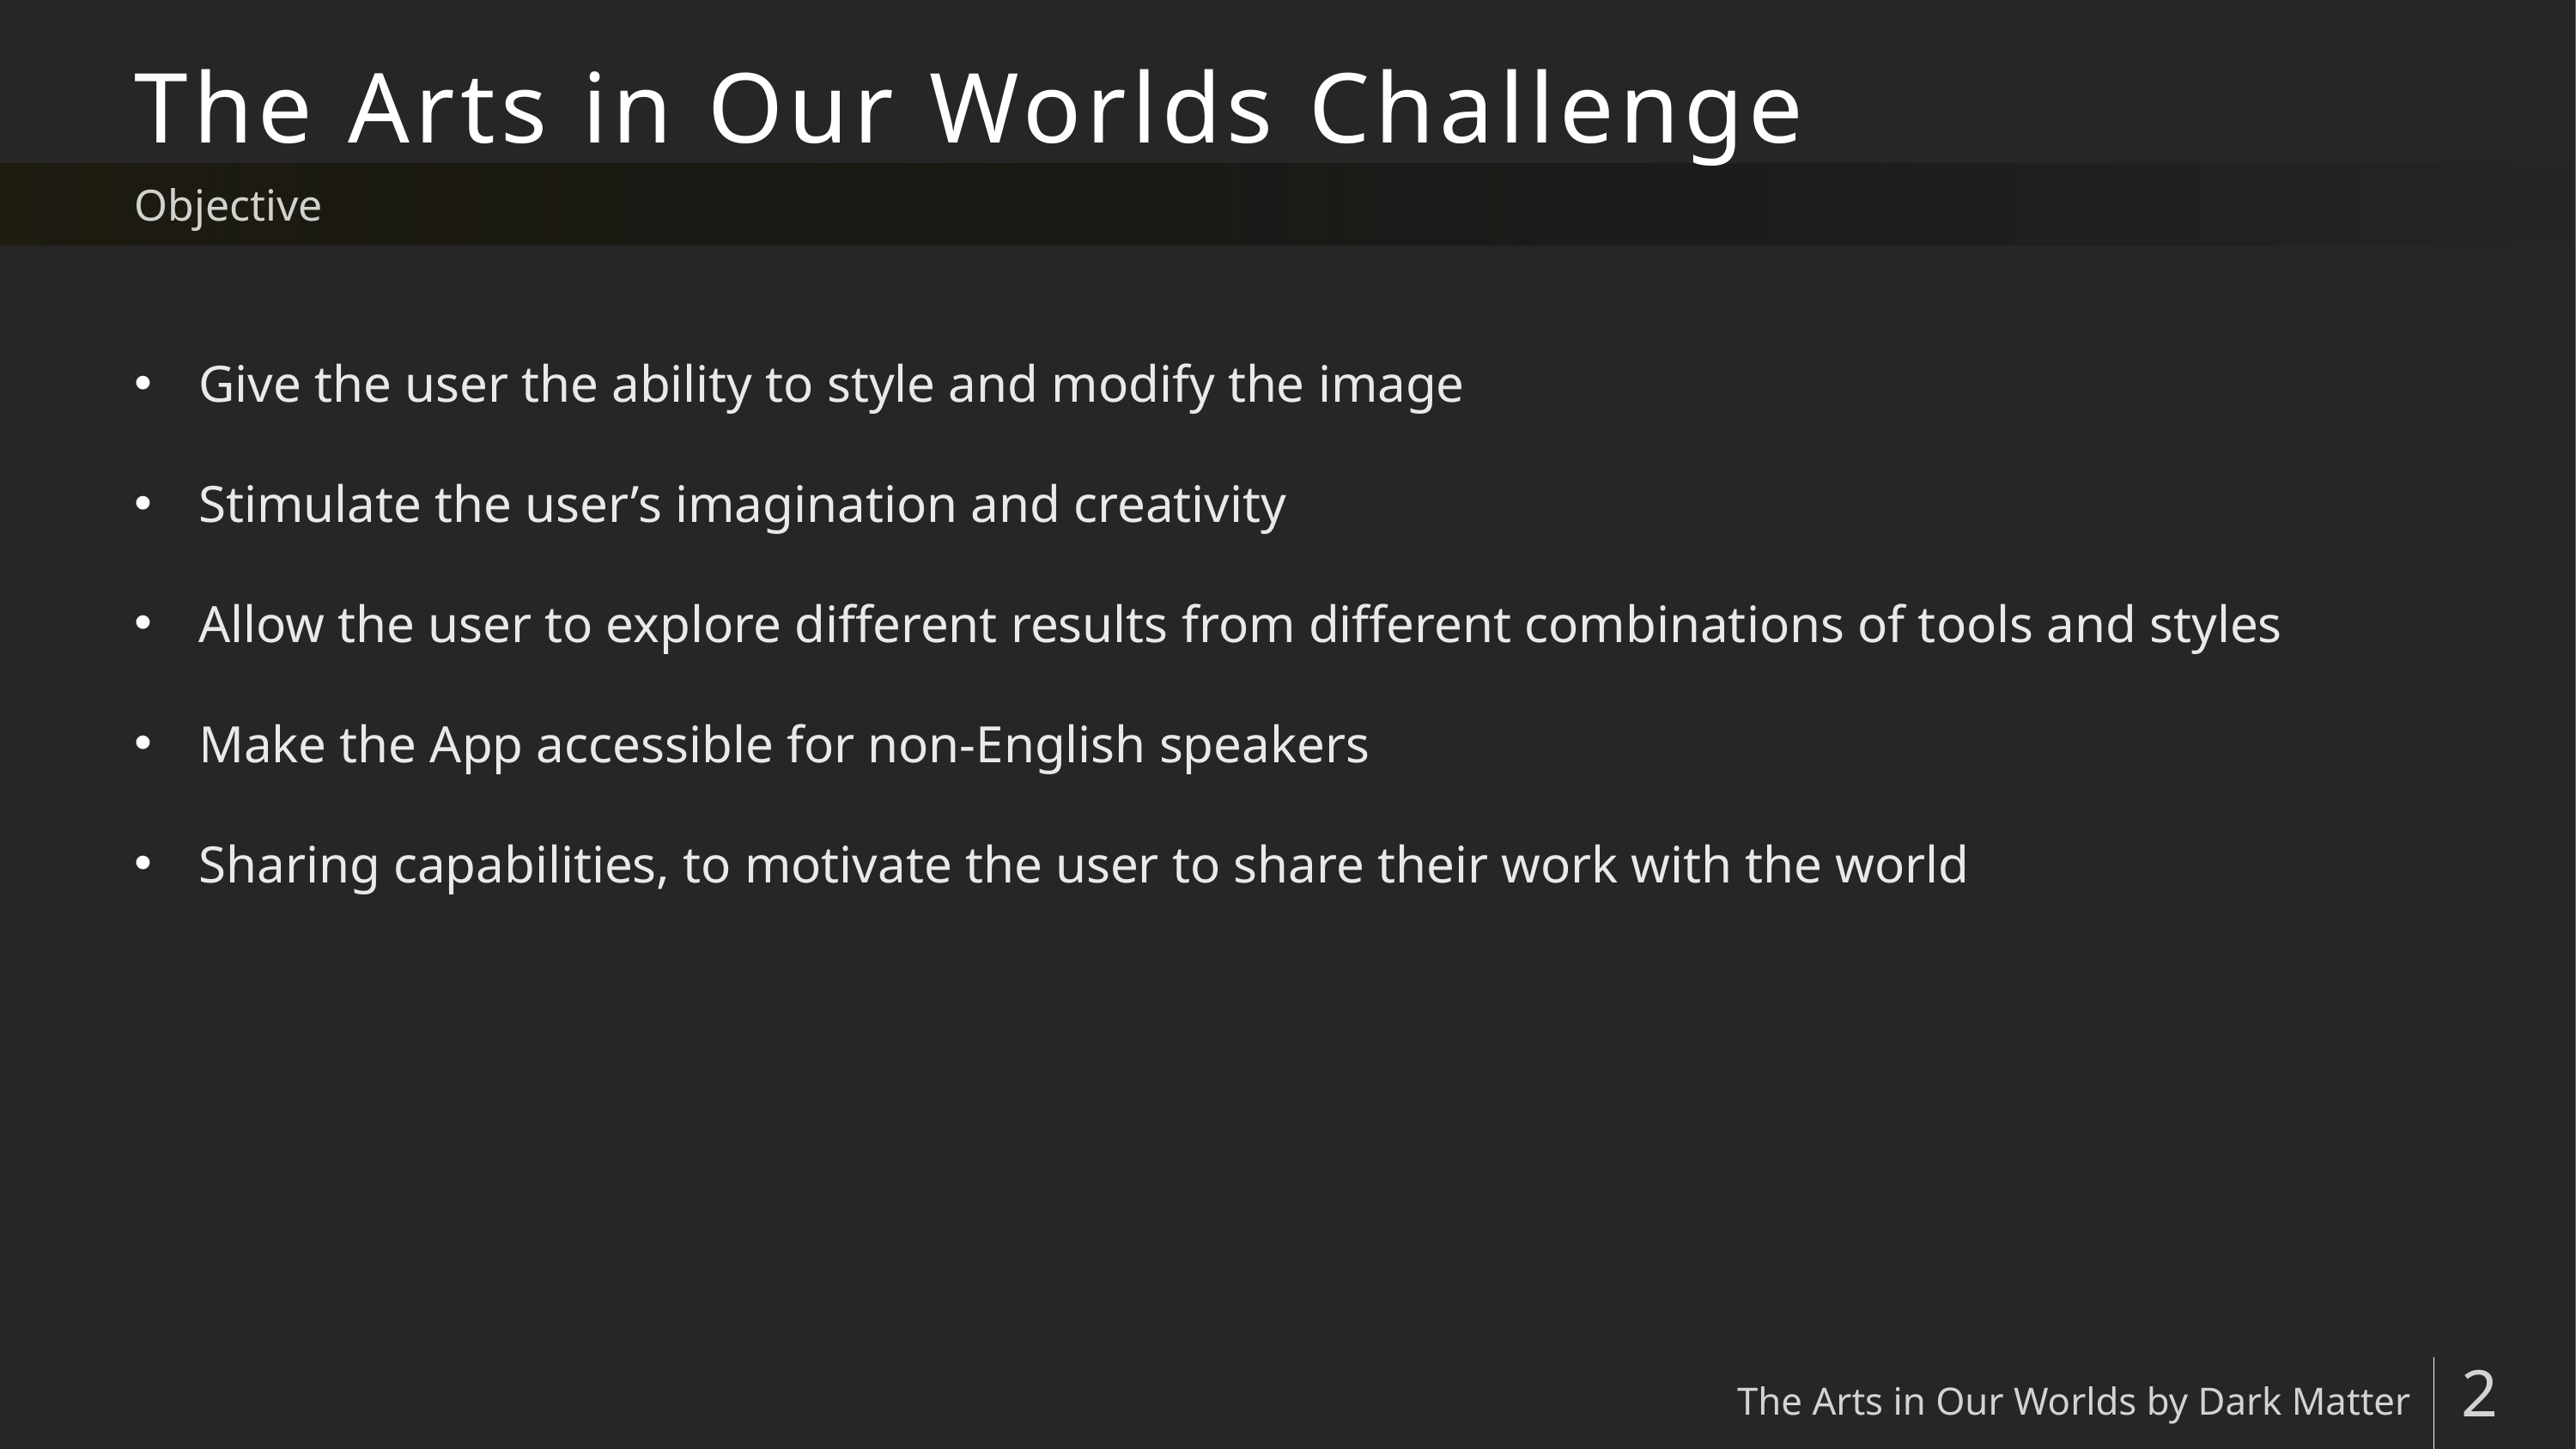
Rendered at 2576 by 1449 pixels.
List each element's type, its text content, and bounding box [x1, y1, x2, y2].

list Objective [111, 167, 2404, 248]
list Give the user the ability to style and modify the image Stimulate the user’s imagination and creativity Allow the user to explore different results from different combinations of tools and styles Make the App accessible for non-English speakers Sharing capabilities, to motivate the user to share their work with the world [111, 340, 2409, 978]
footer The Arts in Our Worlds by Dark Matter [922, 1356, 2434, 1434]
slide_number 2 [2438, 1357, 2576, 1434]
title The Arts in Our Worlds Challenge [111, 0, 2430, 174]
